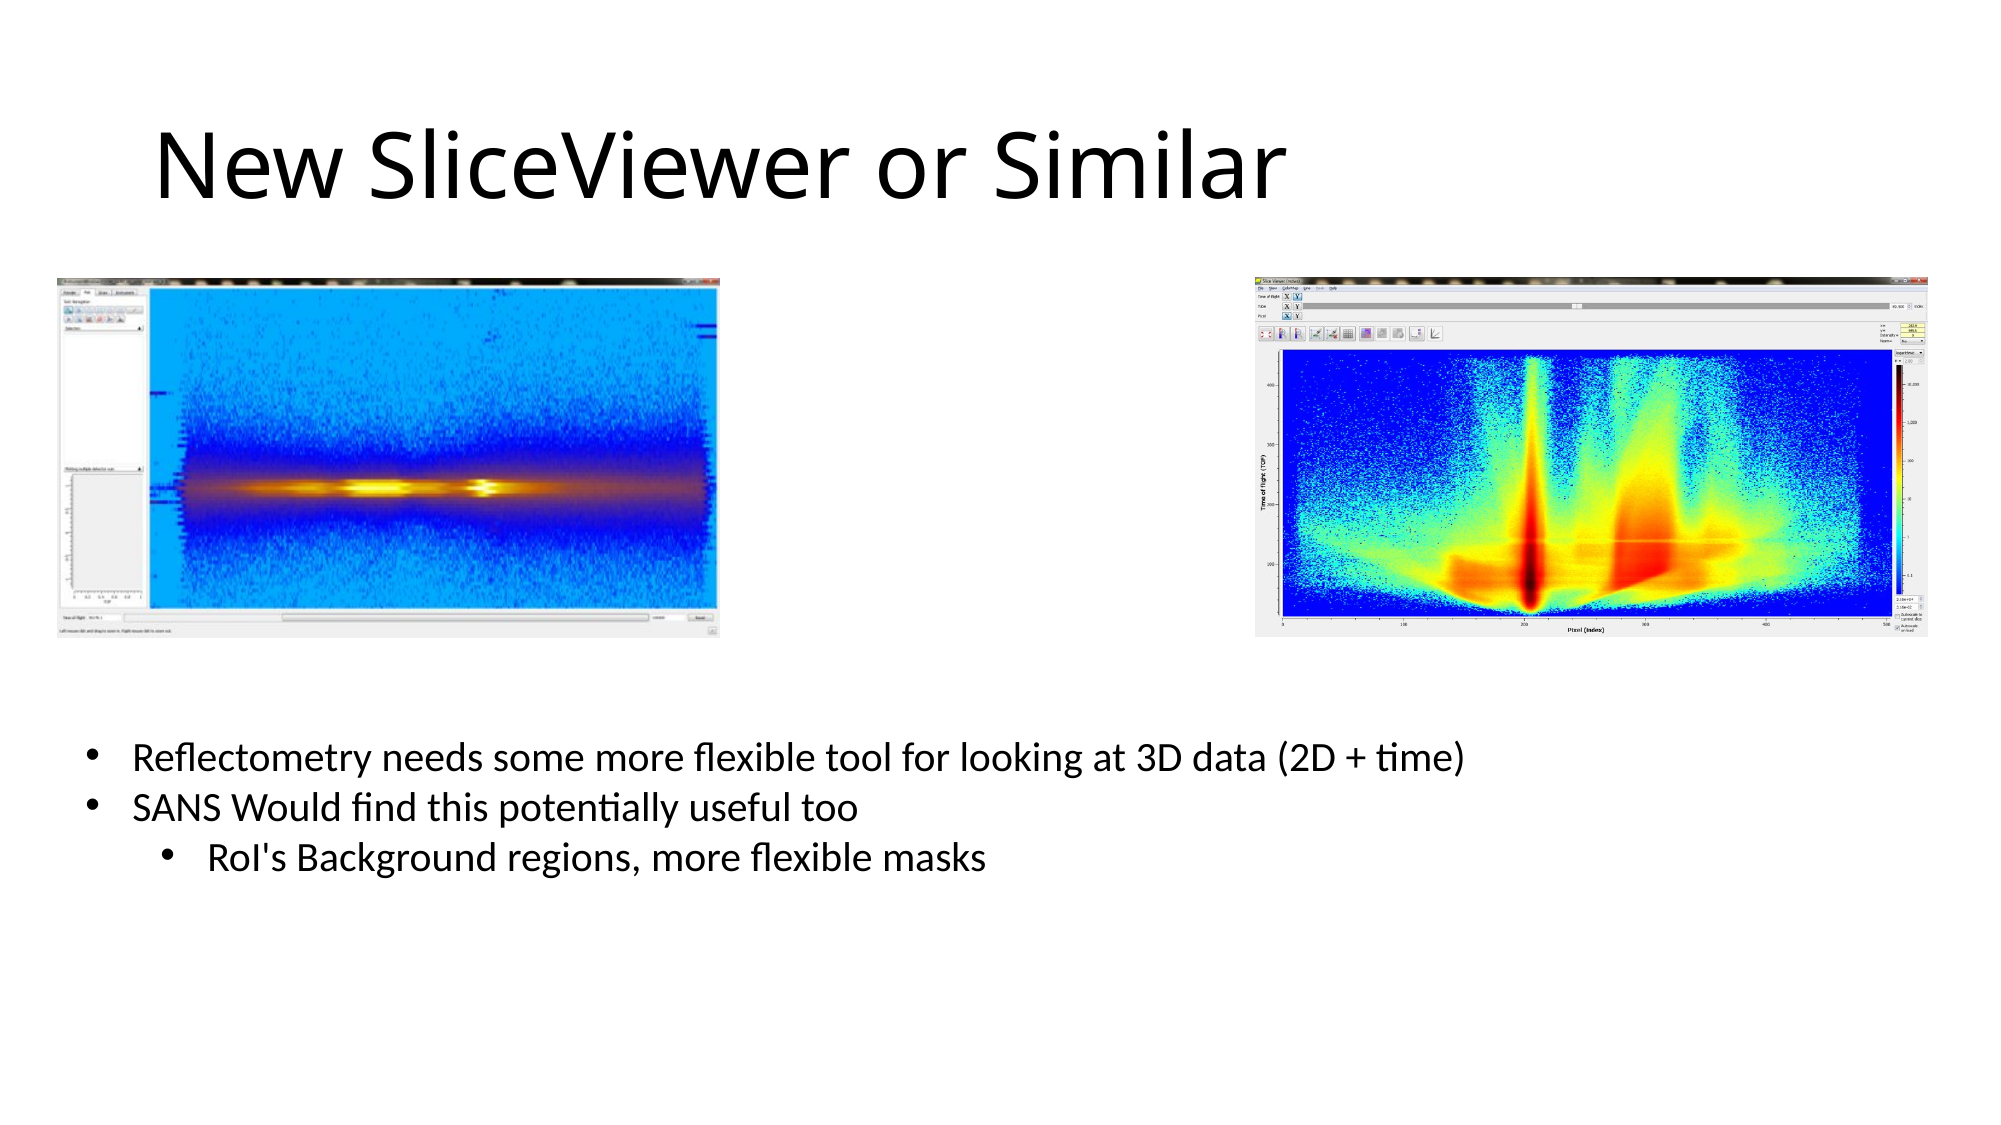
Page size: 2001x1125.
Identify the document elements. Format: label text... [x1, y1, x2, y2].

text_box Reflectometry needs some more flexible tool for looking at 3D data (2D + time) SANS Would find this potentially useful too RoI's Background regions, more flexible masks [70, 721, 1975, 937]
title New SliceViewer or Similar [137, 59, 1863, 278]
picture [1255, 277, 1928, 638]
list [57, 278, 720, 638]
